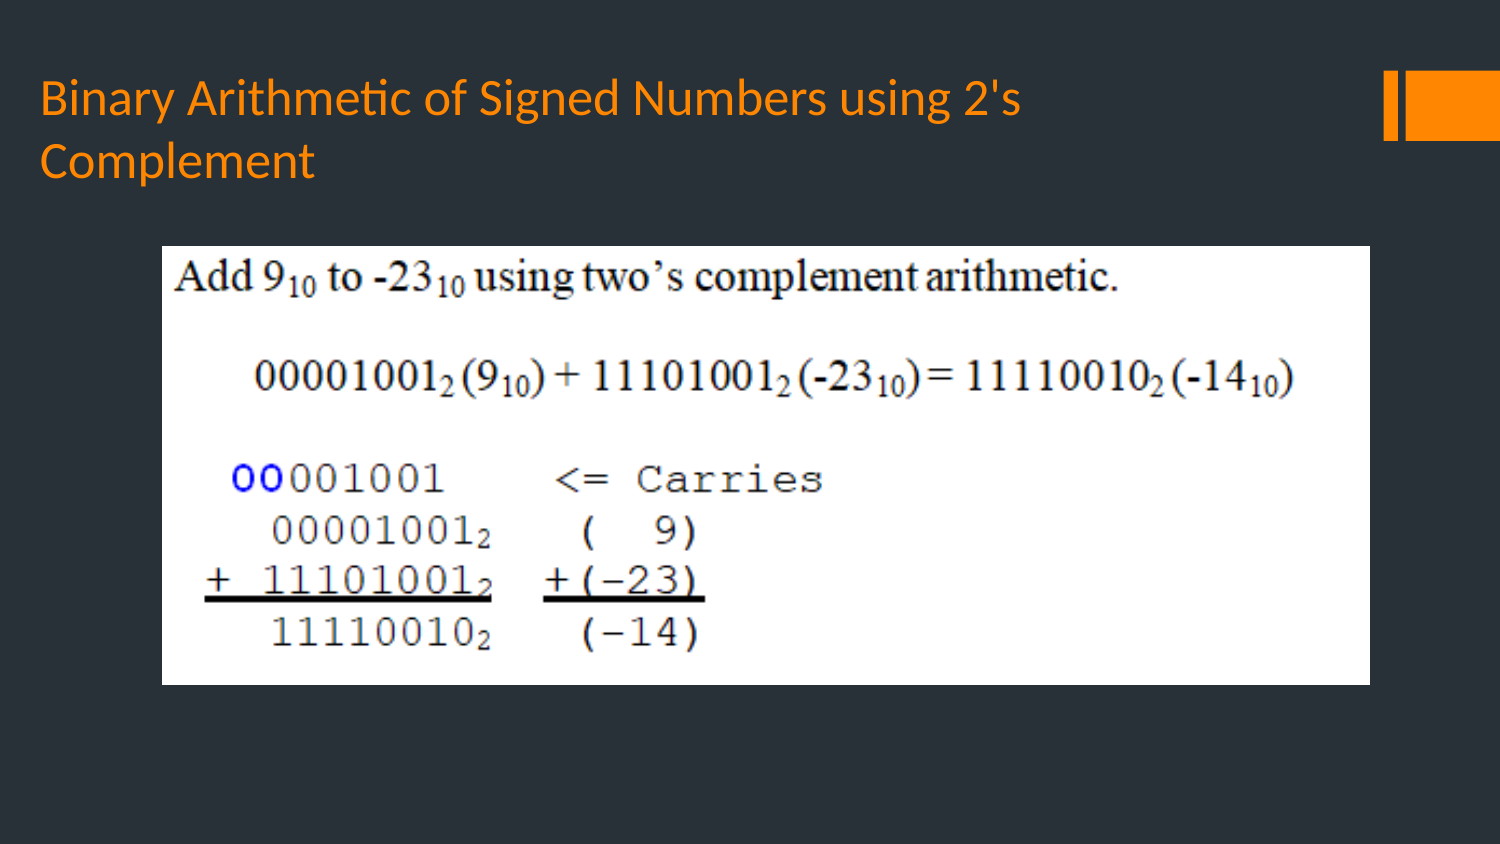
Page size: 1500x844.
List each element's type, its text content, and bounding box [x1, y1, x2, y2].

picture [161, 246, 1370, 685]
title Binary Arithmetic of Signed Numbers using 2's Complement [24, 54, 1225, 197]
